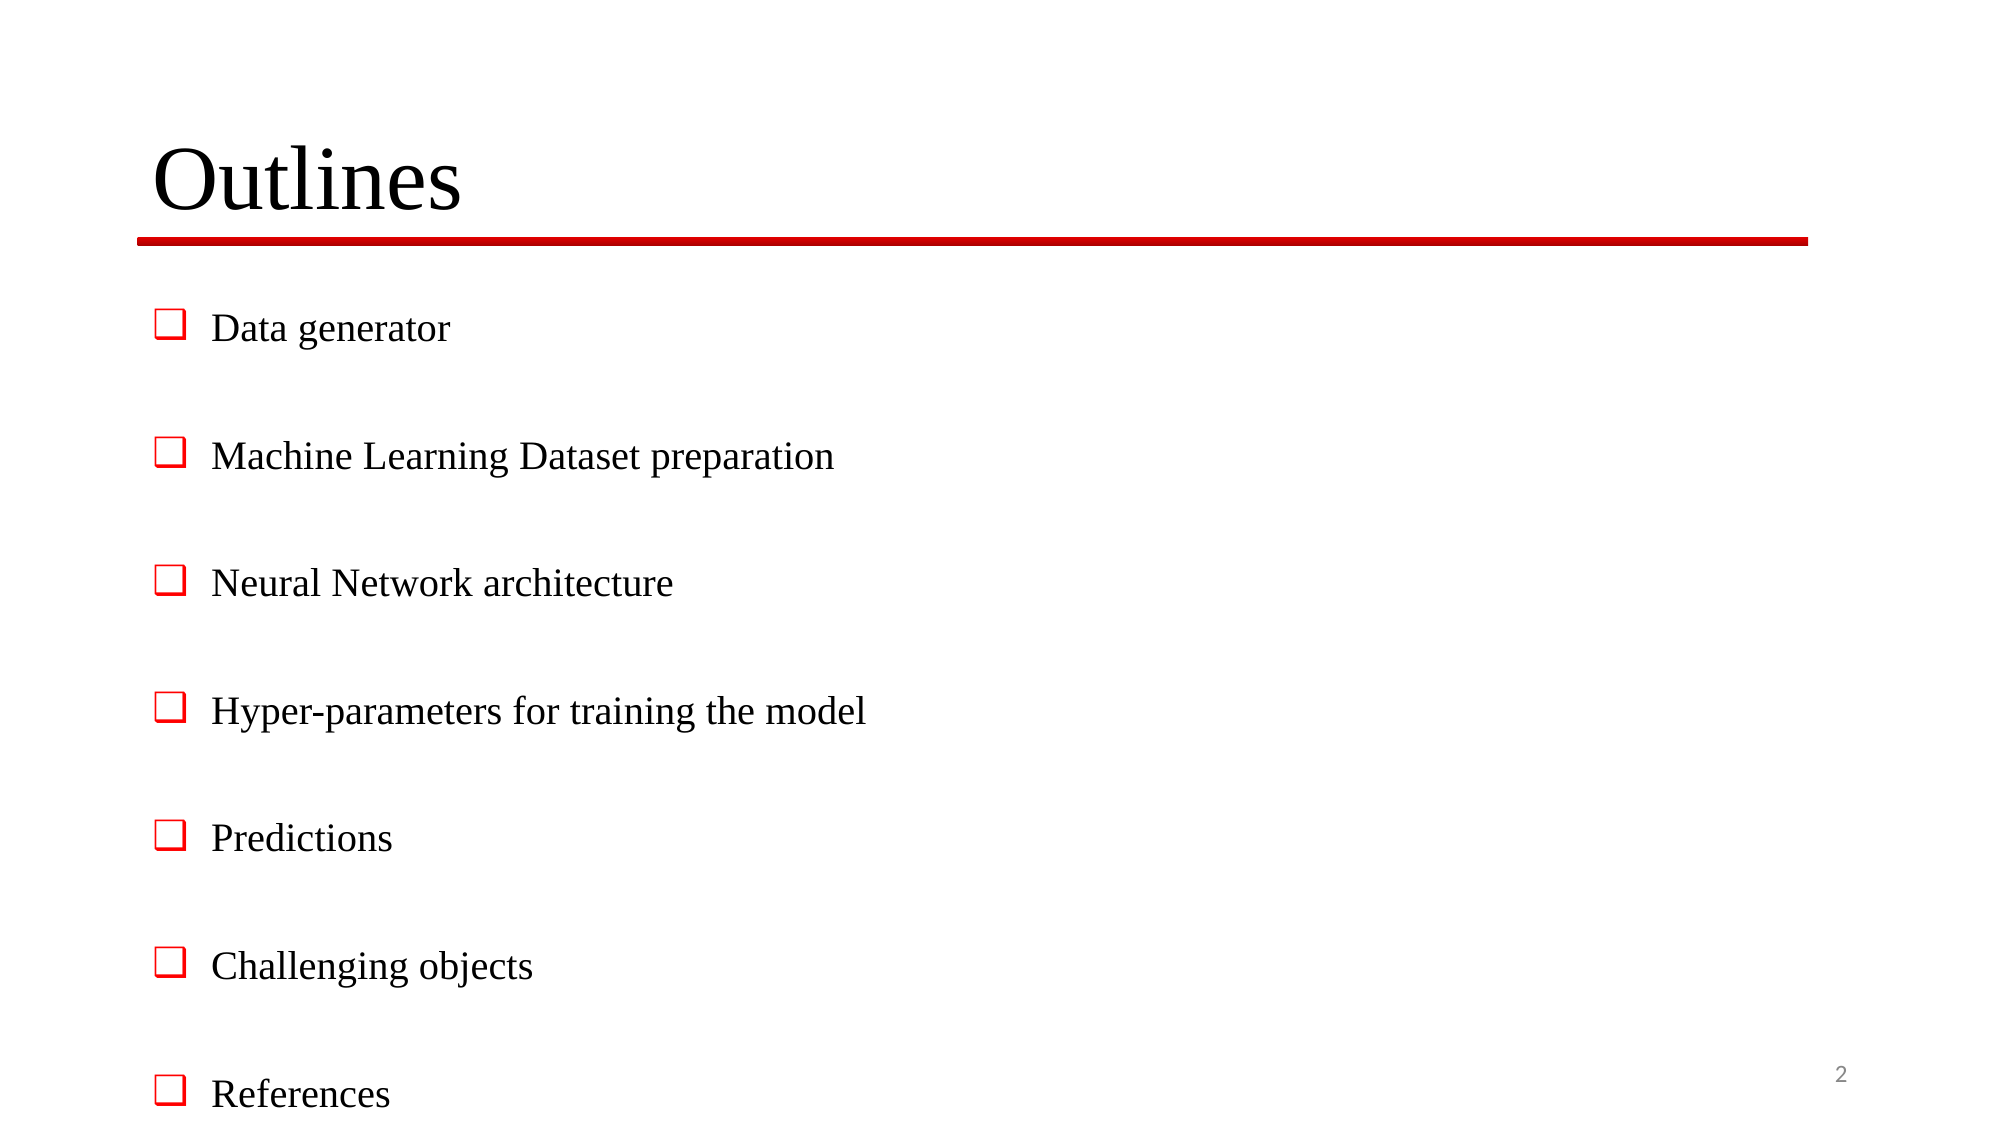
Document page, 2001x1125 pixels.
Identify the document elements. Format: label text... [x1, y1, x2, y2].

list Data generator Machine Learning Dataset preparation Neural Network architecture Hyper-parameters for training the model Predictions Challenging objects References [137, 245, 1984, 1125]
slide_number 2 [1412, 1042, 1863, 1103]
title Outlines [137, 67, 1863, 271]
text_box [137, 237, 1809, 246]
